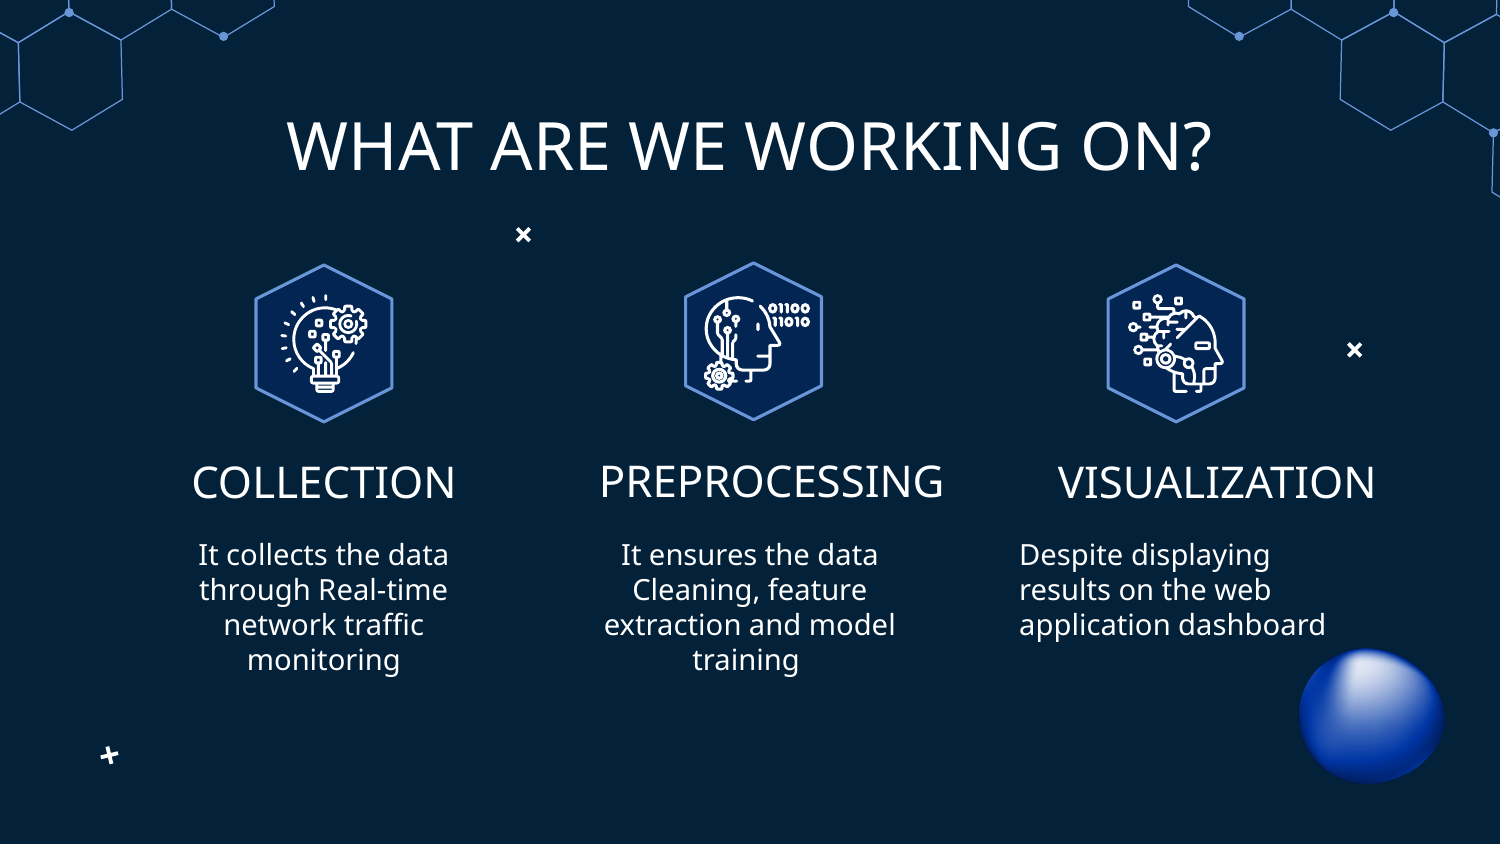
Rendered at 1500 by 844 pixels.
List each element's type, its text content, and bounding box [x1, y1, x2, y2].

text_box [102, 748, 116, 762]
subtitle VISUALIZATION [1004, 447, 1431, 523]
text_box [280, 293, 368, 394]
text_box [712, 399, 796, 420]
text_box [1127, 293, 1225, 394]
subtitle COLLECTION [152, 447, 496, 523]
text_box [1348, 343, 1362, 357]
text_box [284, 402, 364, 422]
text_box [256, 265, 392, 400]
subtitle PREPROCESSING [539, 446, 1005, 522]
text_box [685, 262, 822, 393]
text_box [1136, 402, 1216, 422]
text_box [1108, 265, 1245, 396]
subtitle It collects the data through Real-time network traffic monitoring [152, 523, 496, 670]
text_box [703, 295, 811, 391]
picture [1278, 627, 1466, 809]
title WHAT ARE WE WORKING ON? [118, 88, 1382, 183]
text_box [516, 228, 530, 242]
subtitle It ensures the data Cleaning, feature extraction and model training [578, 522, 922, 670]
subtitle Despite displaying results on the web application dashboard [1004, 523, 1382, 670]
